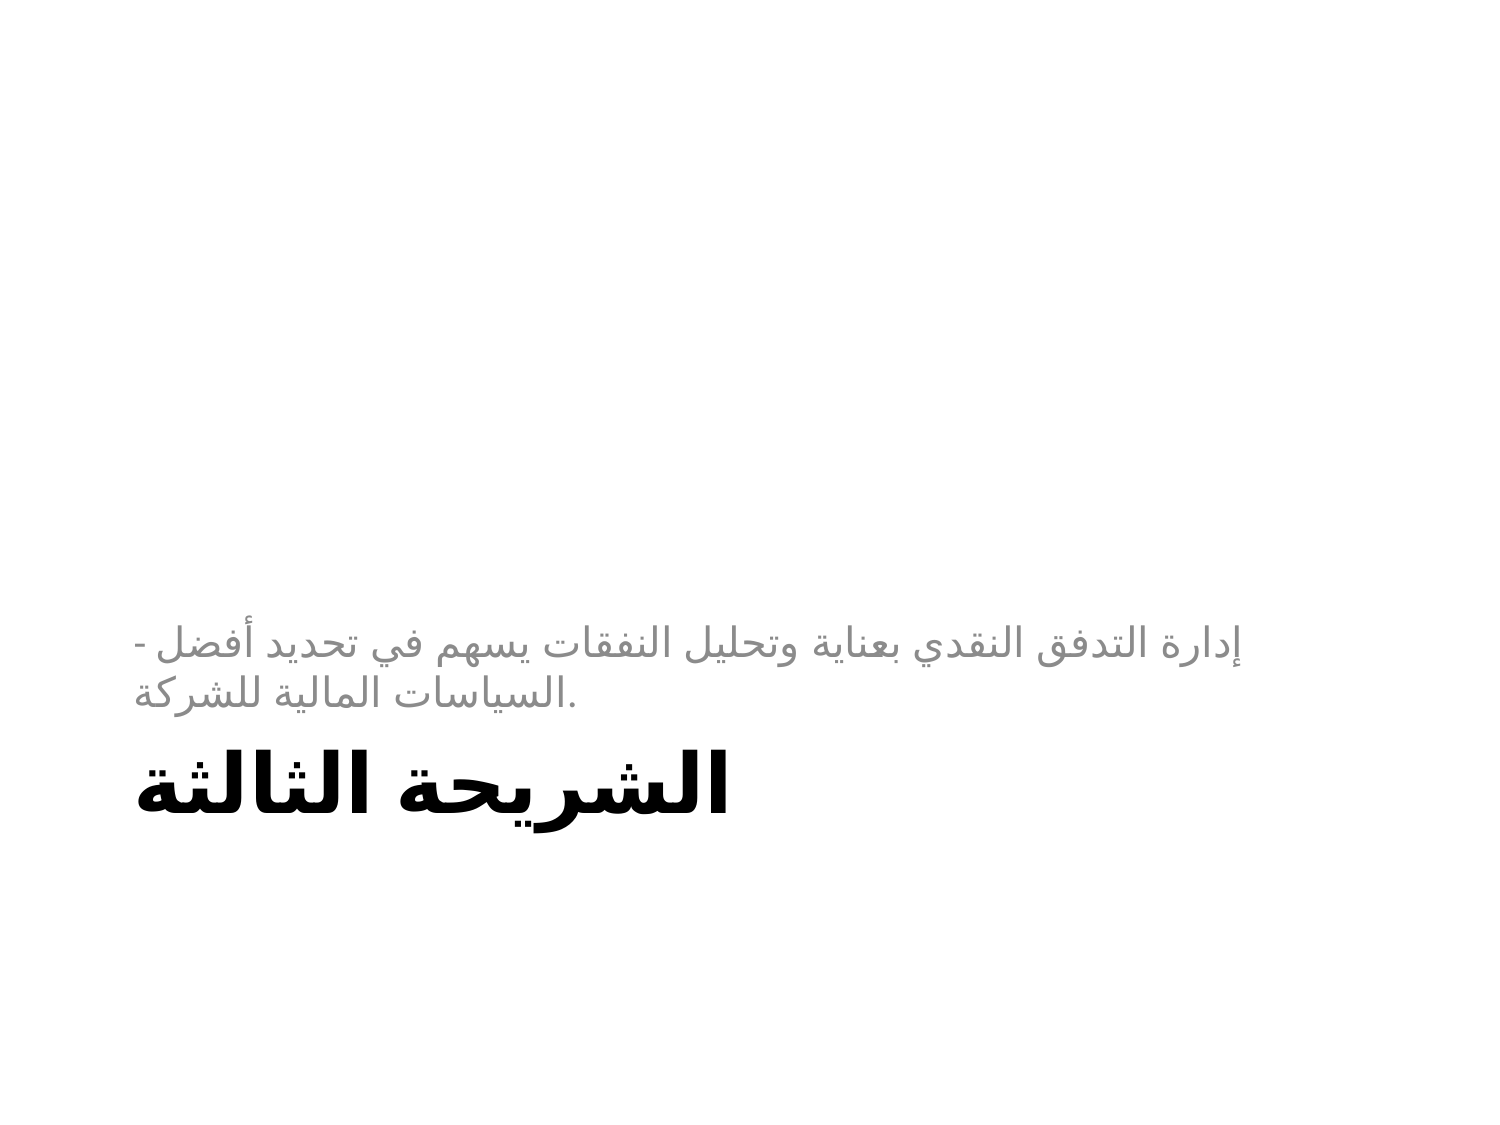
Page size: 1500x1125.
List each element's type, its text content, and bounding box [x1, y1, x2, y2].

title الشريحة الثالثة [118, 723, 1394, 947]
list - إدارة التدفق النقدي بعناية وتحليل النفقات يسهم في تحديد أفضل السياسات المالية للشركة. [118, 476, 1394, 723]
